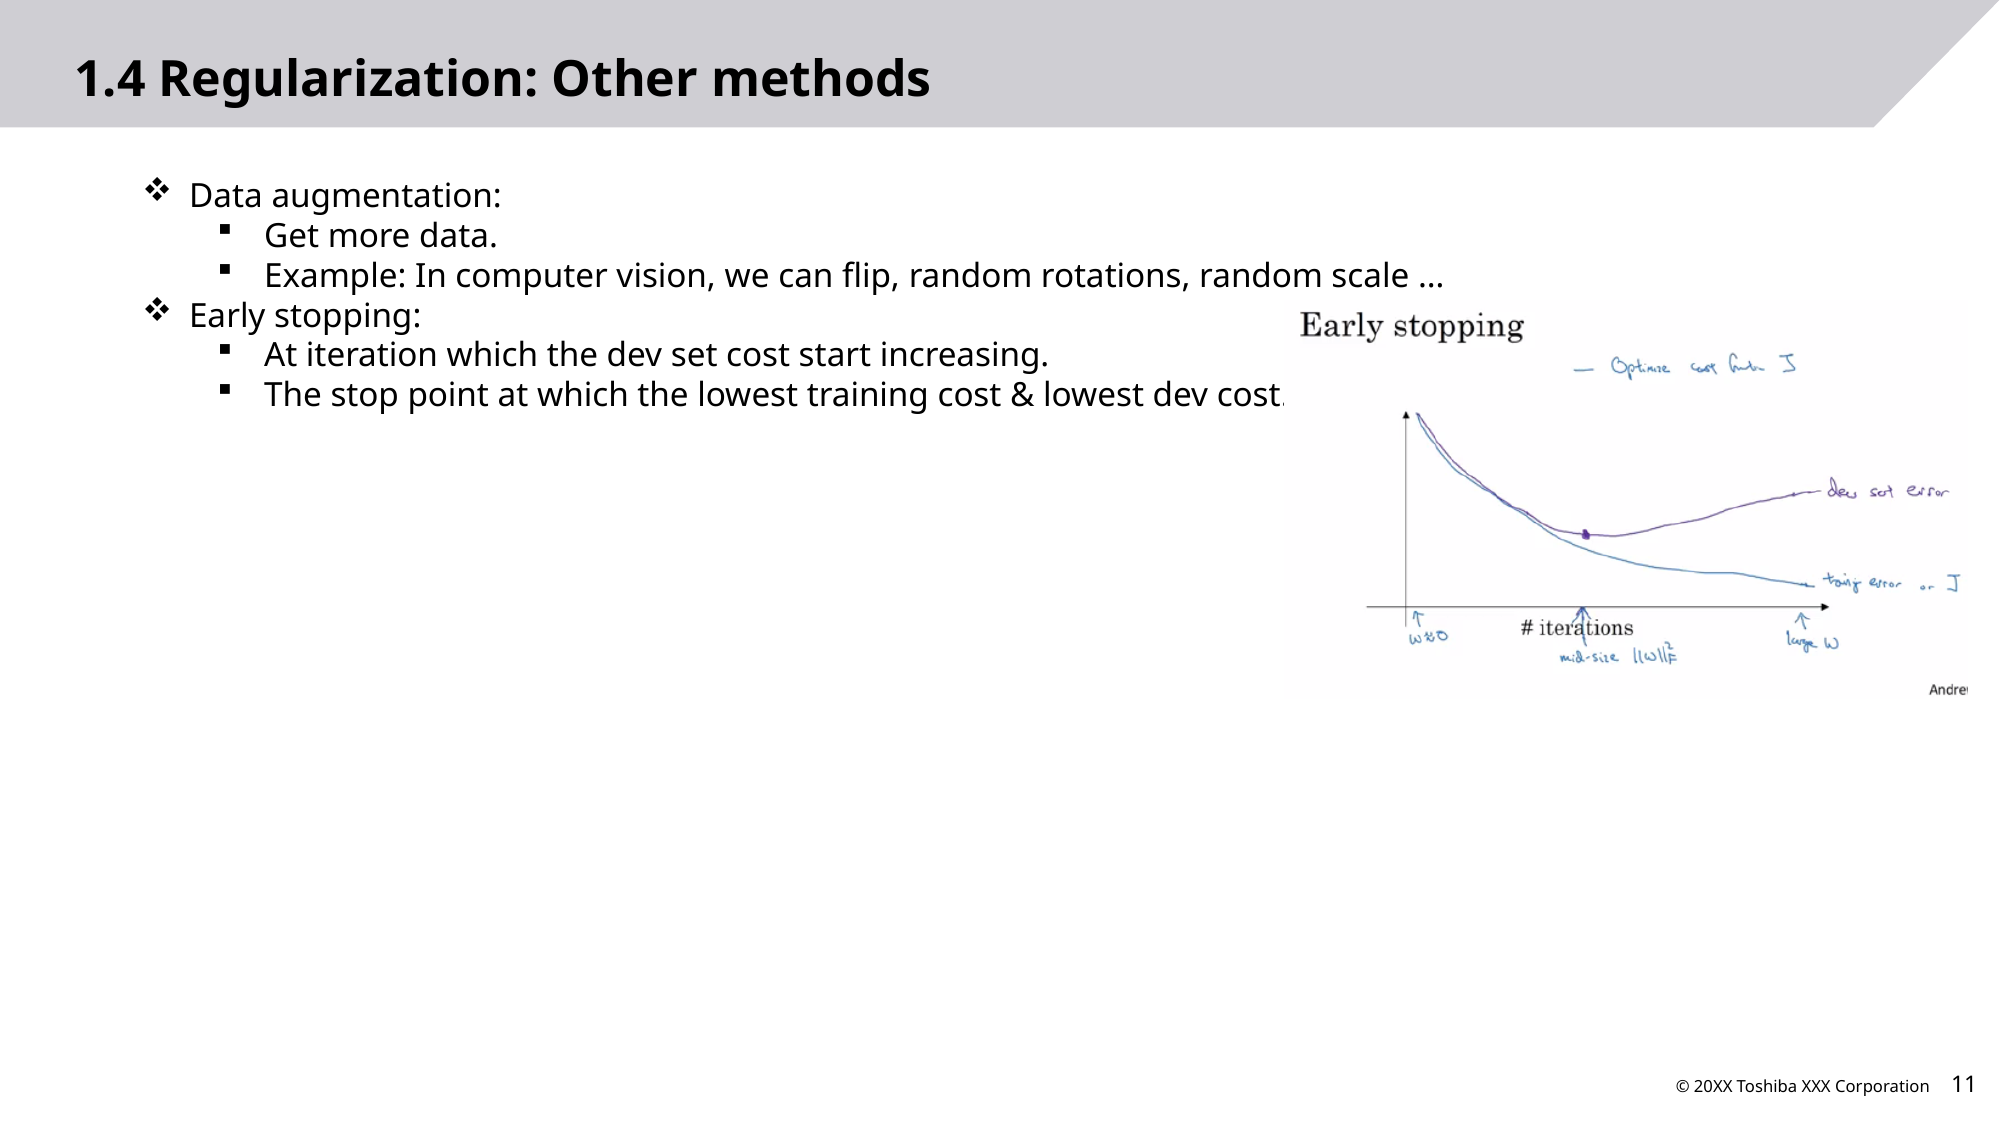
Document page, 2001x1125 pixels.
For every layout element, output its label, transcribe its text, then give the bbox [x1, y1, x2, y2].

picture [1284, 300, 1968, 699]
title 1.4 Regularization: Other methods [0, 2, 1873, 125]
text_box Data augmentation: Get more data. Example: In computer vision, we can flip, random rotations, random scale … Early stopping: At iteration which the dev set cost start increasing. The stop point at which the lowest training cost & lowest dev cost. [52, 166, 1818, 581]
